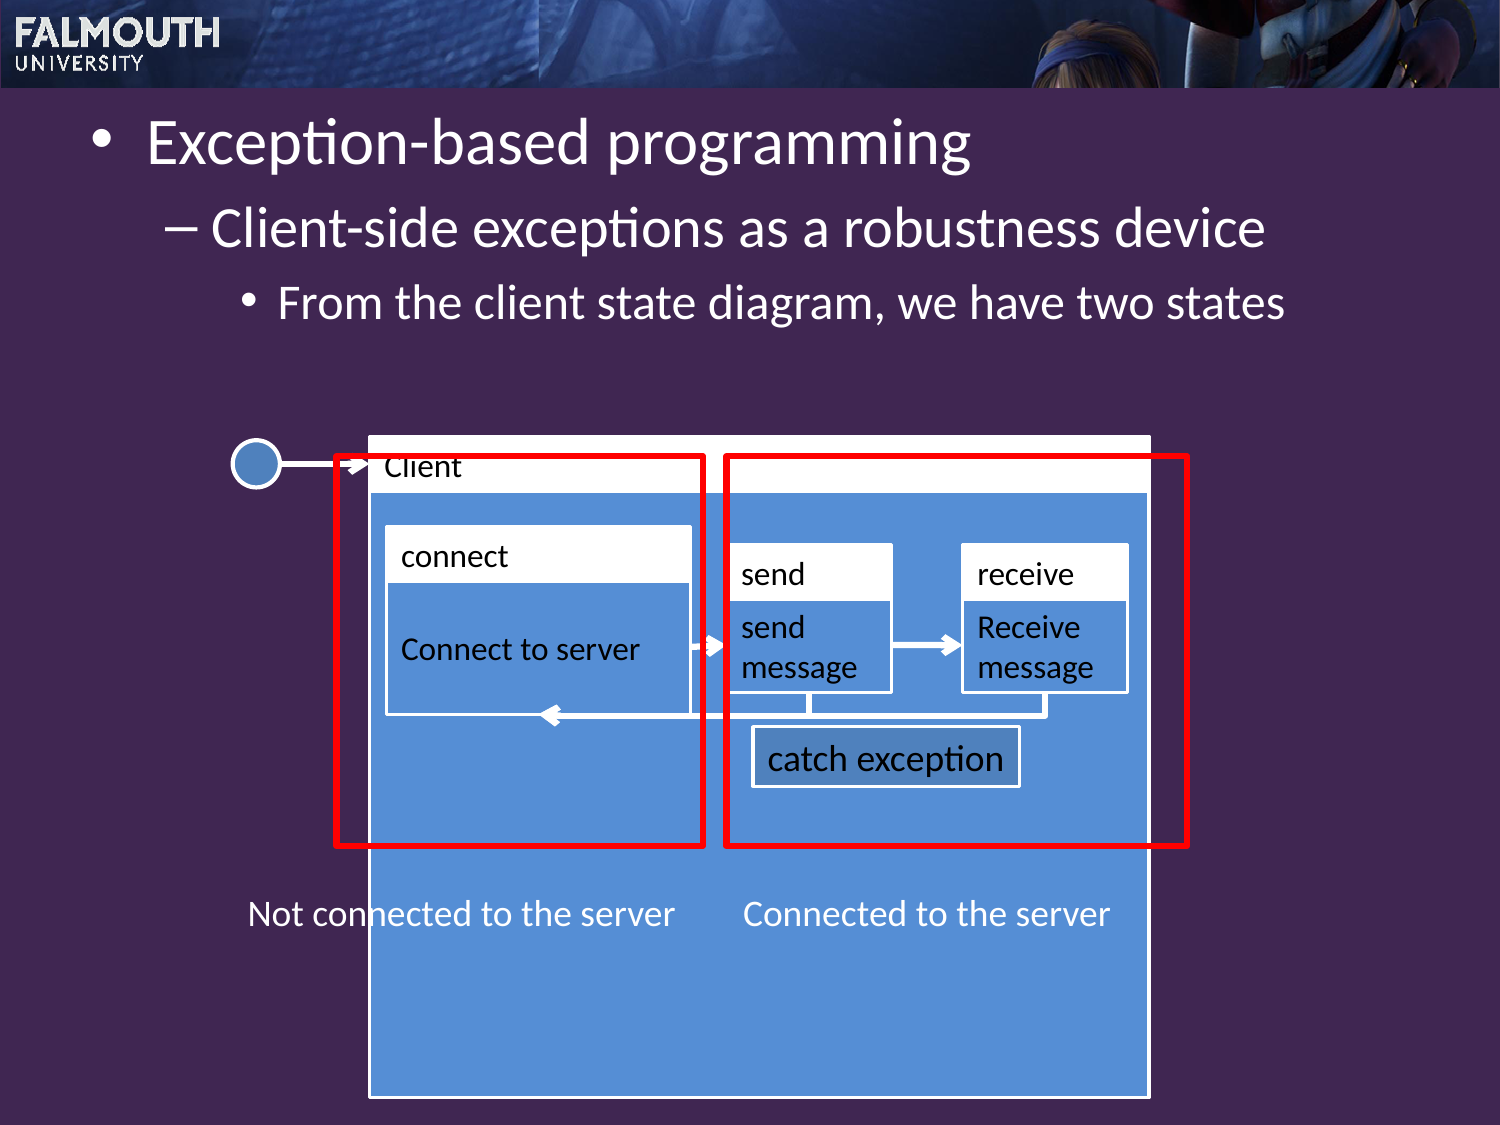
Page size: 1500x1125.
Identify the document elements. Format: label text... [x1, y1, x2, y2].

list Exception-based programming Client-side exceptions as a robustness device From the client state diagram, we have two states [75, 90, 1425, 1094]
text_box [232, 435, 1150, 823]
text_box [724, 454, 1189, 848]
text_box Connected to the server [728, 881, 1127, 942]
text_box Not connected to the server [232, 881, 692, 942]
picture [0, 0, 1500, 90]
text_box [334, 832, 705, 848]
